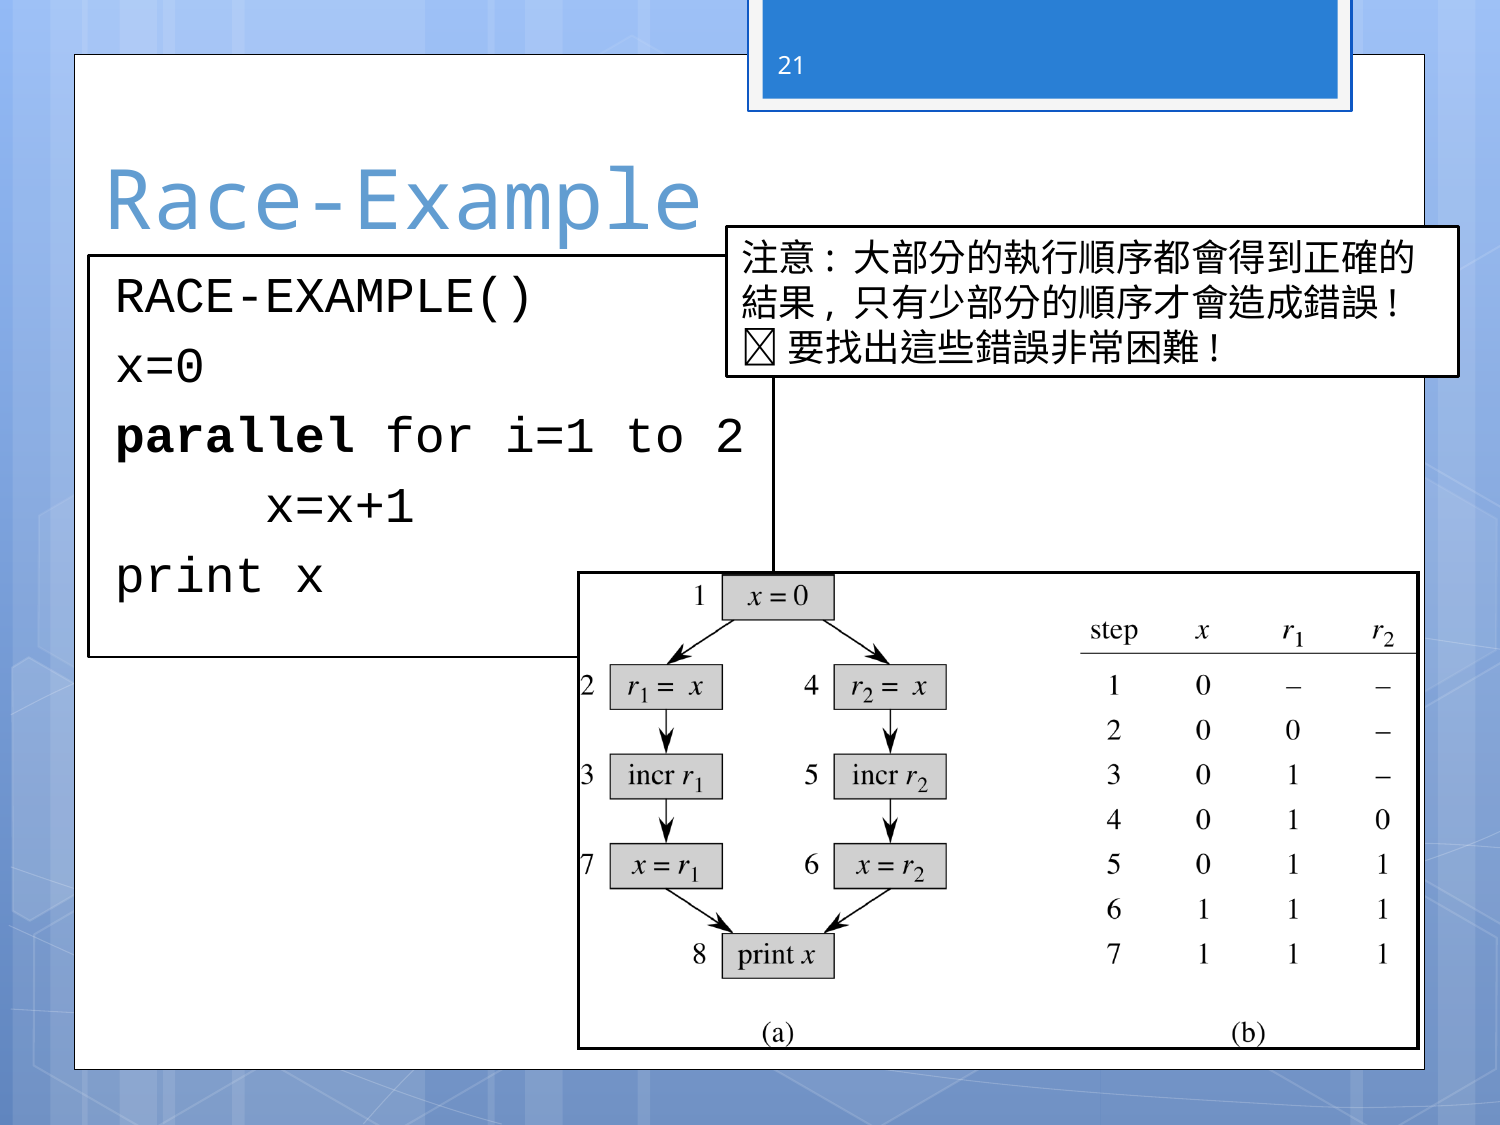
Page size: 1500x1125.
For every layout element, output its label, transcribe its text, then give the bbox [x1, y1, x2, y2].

text_box 注意: 大部分的執行順序都會得到正確的結果, 只有少部分的順序才會造成錯誤! 要找出這些錯誤非常困難! [725, 225, 1460, 378]
slide_number 21 [762, 36, 982, 97]
title Race-Example [88, 66, 1241, 254]
list RACE-EXAMPLE() x=0 parallel for i=1 to 2 x=x+1 print x [87, 254, 775, 658]
picture [580, 574, 1417, 1048]
